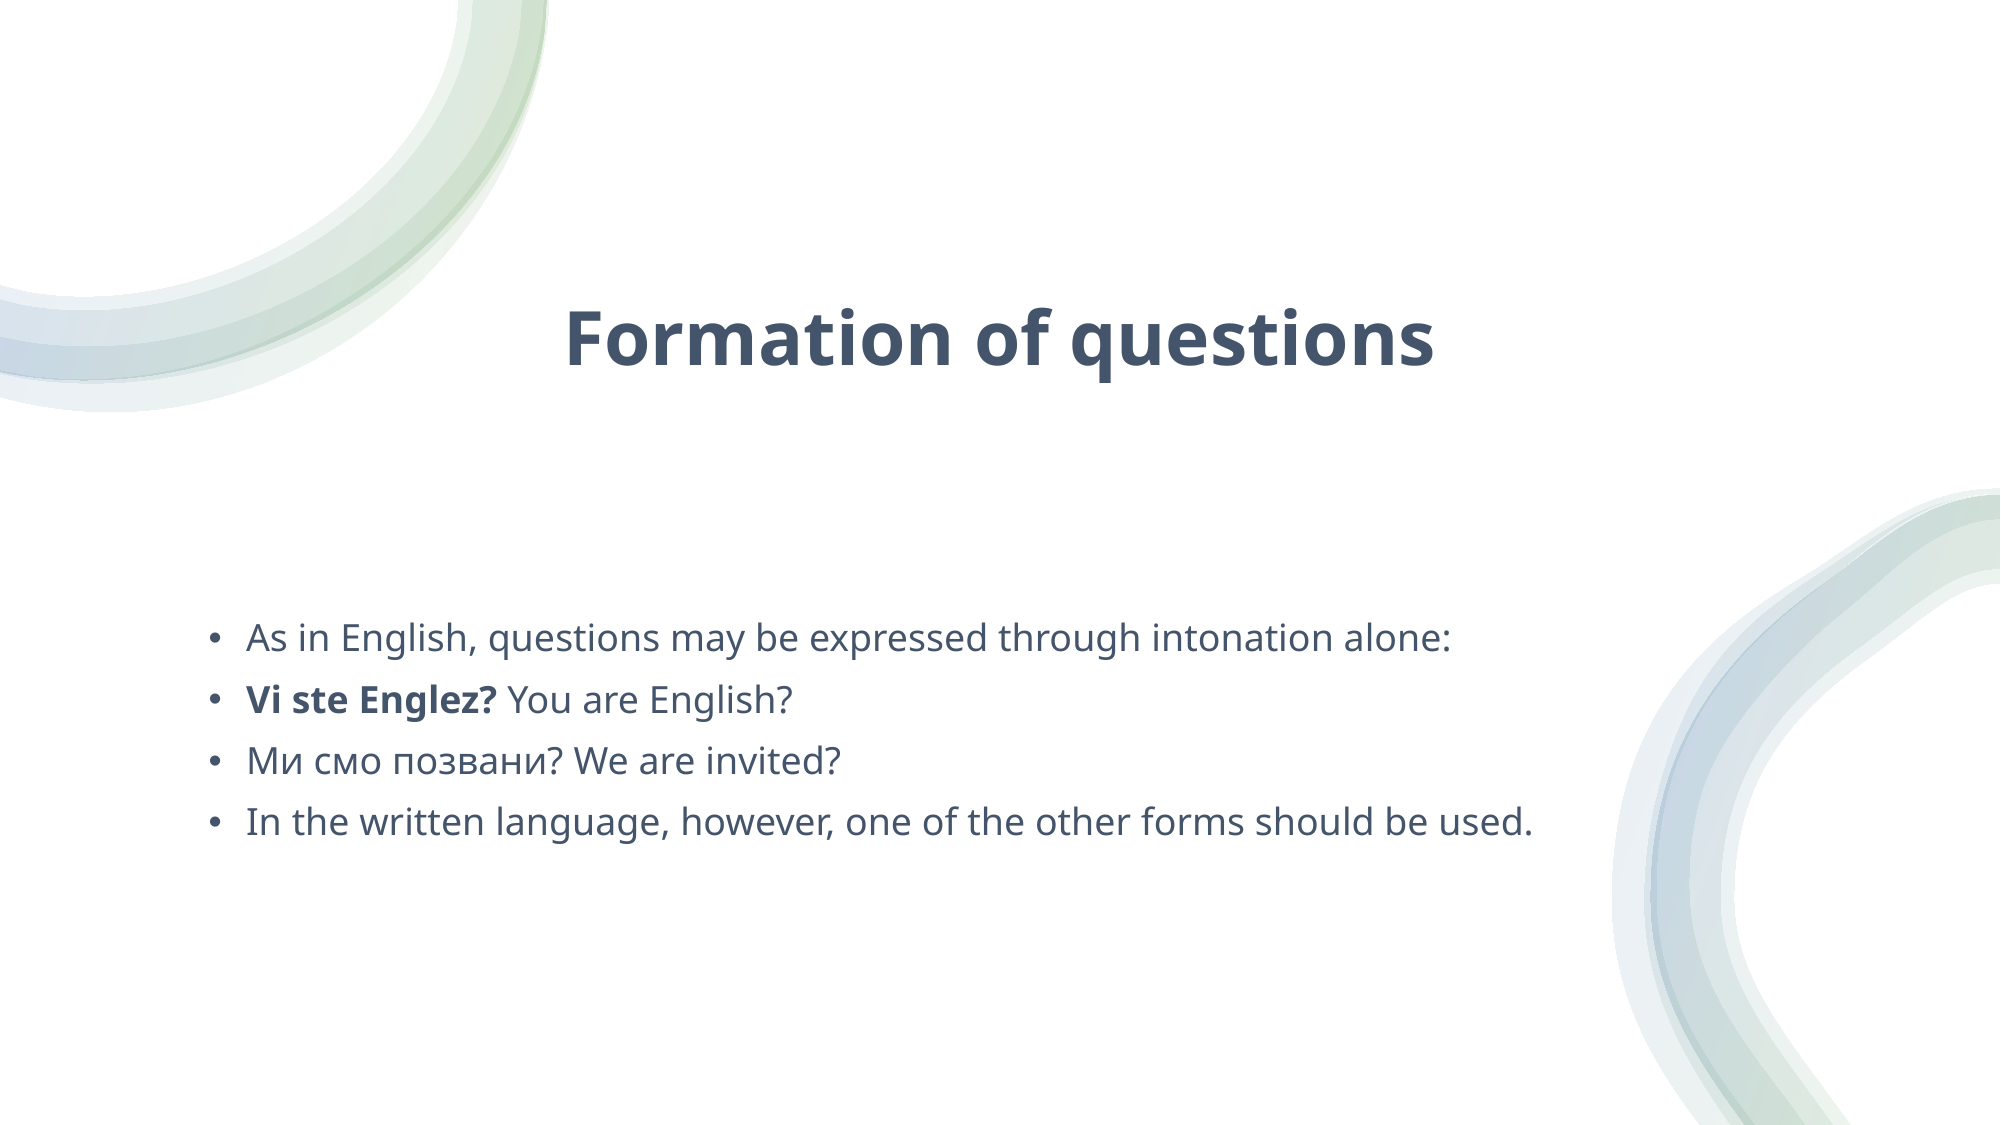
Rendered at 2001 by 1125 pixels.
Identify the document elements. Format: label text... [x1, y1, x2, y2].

list As in English, questions may be expressed through intonation alone: Vi ste Englez? You are English? Ми смо позвани? We are invited? In the written language, however, one of the other forms should be used. [193, 546, 1807, 950]
title Formation of questions [193, 261, 1807, 479]
text_box [0, 0, 2000, 1125]
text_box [0, 0, 549, 412]
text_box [1488, 612, 2000, 1002]
